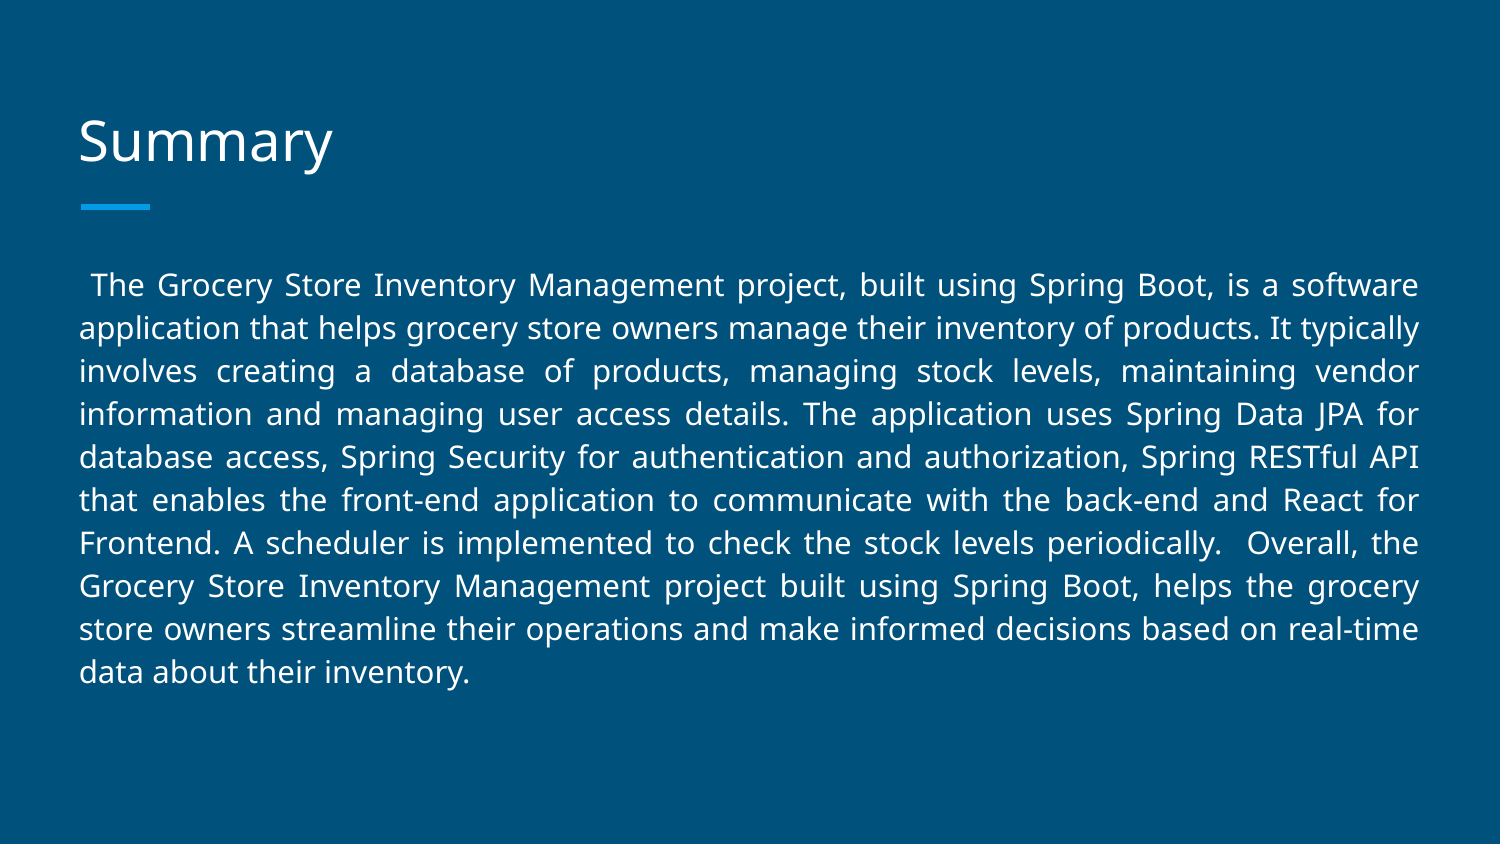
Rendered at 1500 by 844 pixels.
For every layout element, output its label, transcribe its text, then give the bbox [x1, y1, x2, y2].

title Summary [63, 75, 1437, 188]
list The Grocery Store Inventory Management project, built using Spring Boot, is a software application that helps grocery store owners manage their inventory of products. It typically involves creating a database of products, managing stock levels, maintaining vendor information and managing user access details. The application uses Spring Data JPA for database access, Spring Security for authentication and authorization, Spring RESTful API that enables the front-end application to communicate with the back-end and React for Frontend. A scheduler is implemented to check the stock levels periodically. Overall, the Grocery Store Inventory Management project built using Spring Boot, helps the grocery store owners streamline their operations and make informed decisions based on real-time data about their inventory. [63, 244, 1437, 750]
